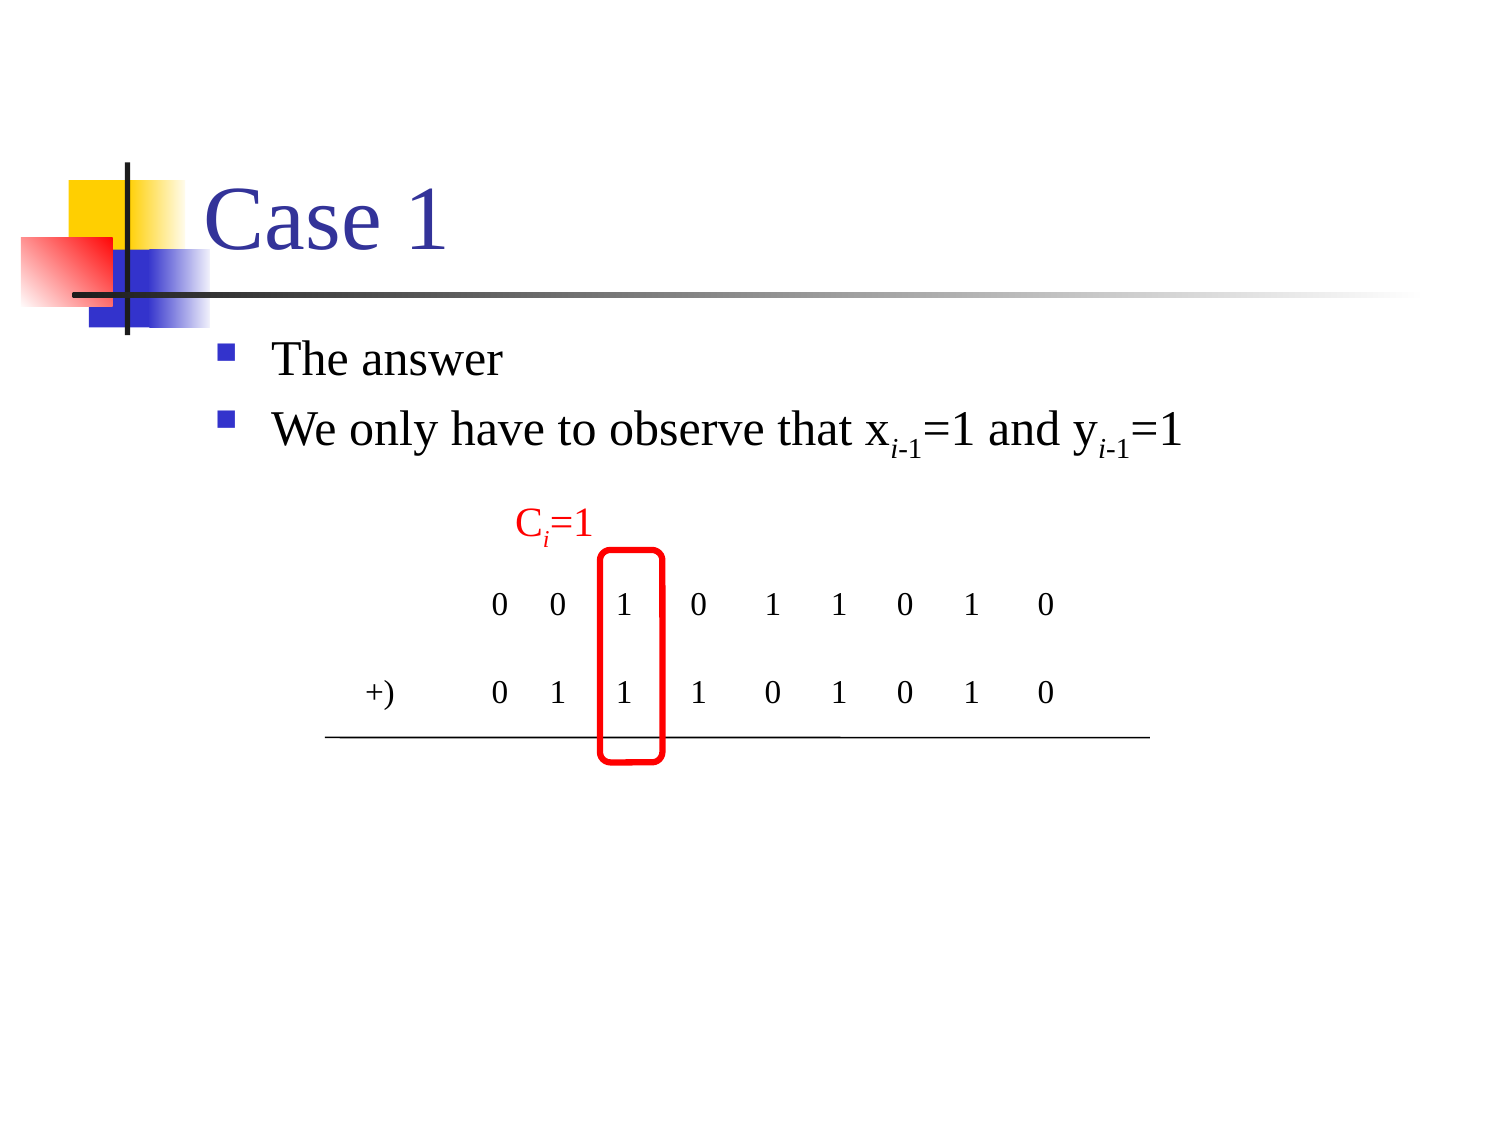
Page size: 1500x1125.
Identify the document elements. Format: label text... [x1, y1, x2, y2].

text_box [599, 738, 663, 763]
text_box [324, 574, 1150, 738]
list The answer We only have to observe that xi-1=1 and yi-1=1 [200, 324, 1475, 463]
title Case 1 [188, 35, 1468, 275]
text_box [599, 549, 663, 574]
text_box Ci=1 [500, 487, 610, 560]
